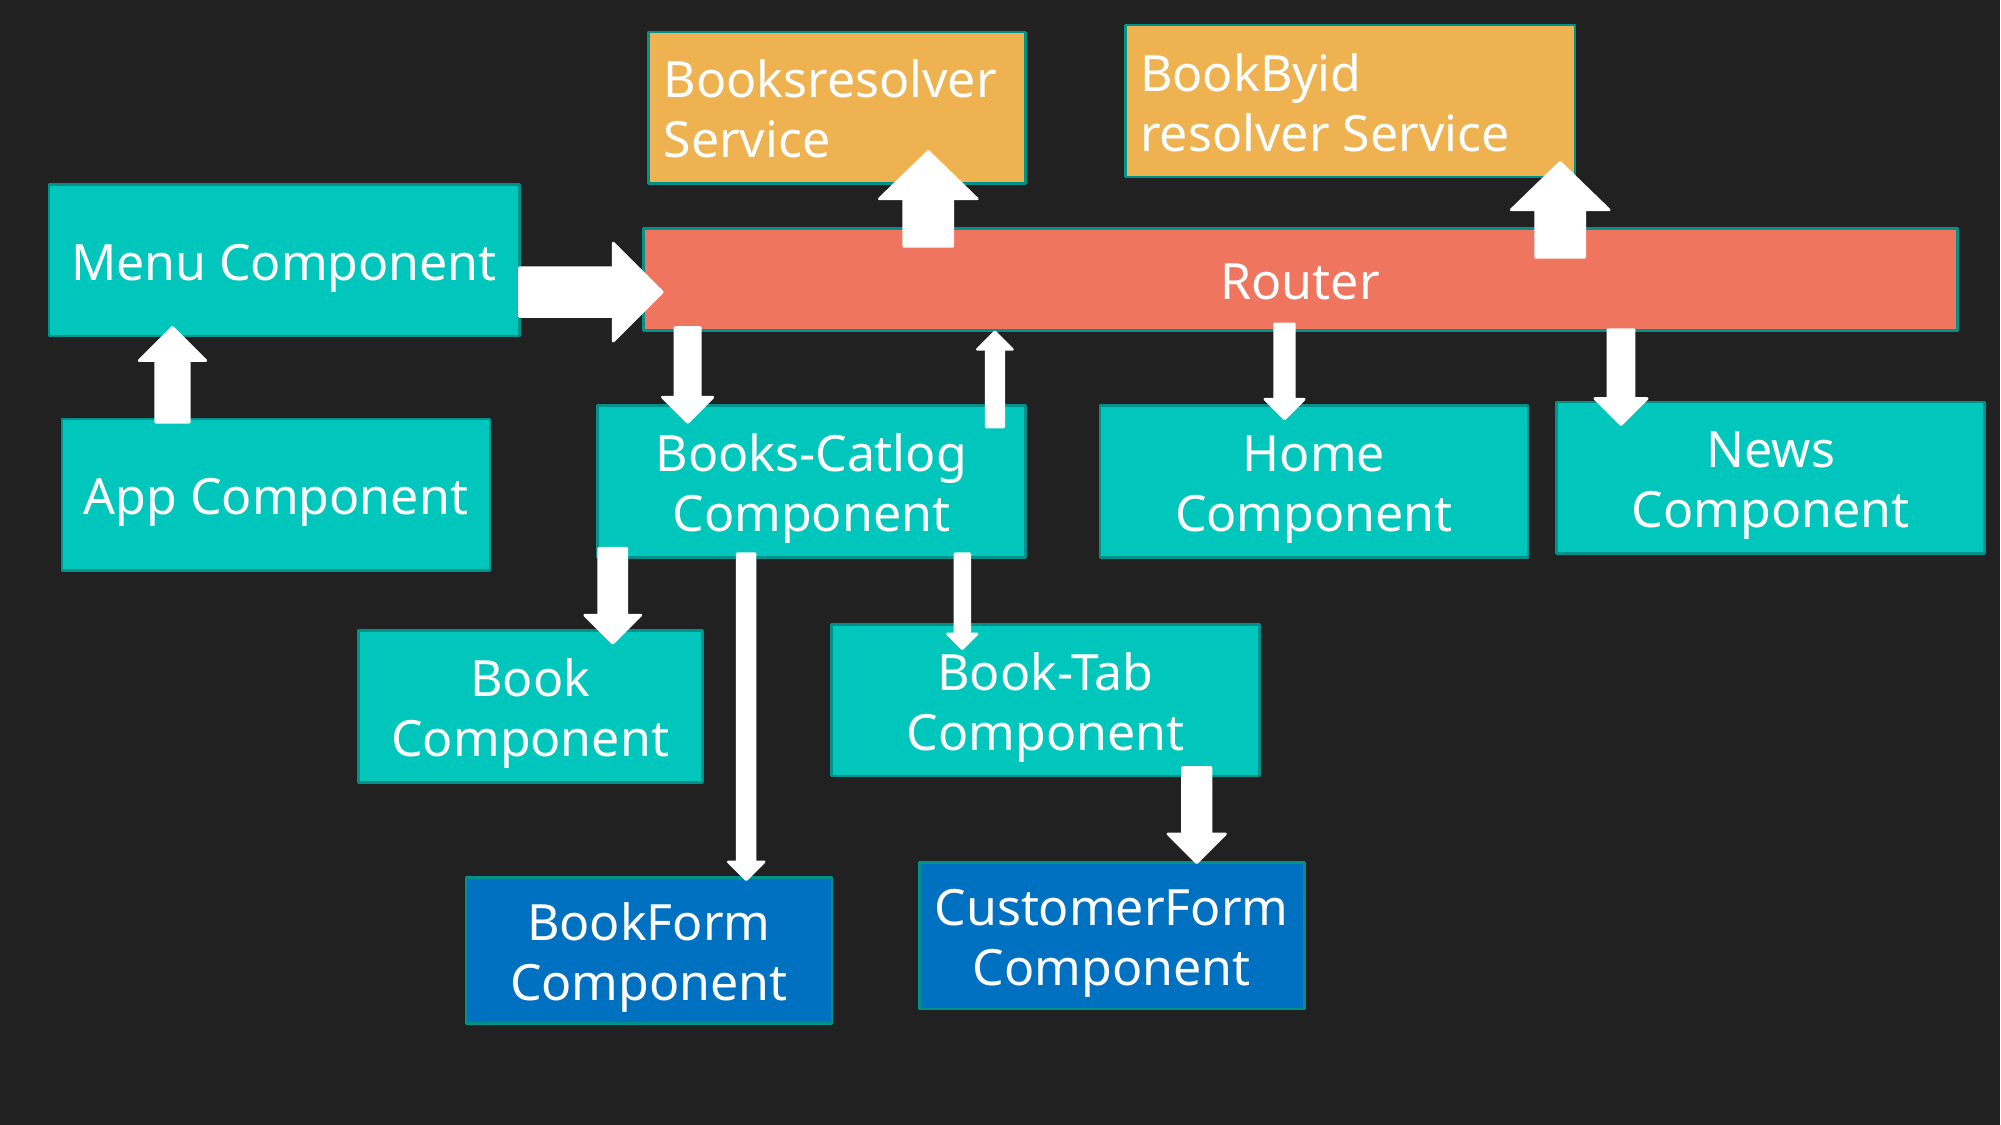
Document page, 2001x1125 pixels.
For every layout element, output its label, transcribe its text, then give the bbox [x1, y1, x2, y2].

text_box [518, 241, 664, 343]
text_box [976, 330, 1014, 429]
text_box Booksresolver Service [647, 31, 1027, 185]
text_box Books-Catlog Component [596, 404, 1027, 559]
text_box Router [642, 227, 1959, 332]
text_box [1593, 328, 1649, 426]
text_box [137, 326, 208, 424]
text_box Home Component [1099, 404, 1529, 559]
text_box CustomerForm Component [918, 861, 1306, 1010]
text_box BookByid resolver Service [1124, 24, 1576, 178]
text_box [727, 552, 766, 881]
text_box [661, 326, 715, 424]
text_box Book Component [357, 629, 704, 784]
text_box Menu Component [48, 183, 521, 337]
text_box [1263, 322, 1306, 420]
text_box [1509, 161, 1611, 259]
text_box [946, 552, 979, 650]
text_box BookForm Component [465, 876, 833, 1025]
text_box Book-Tab Component [830, 623, 1261, 777]
text_box [1166, 766, 1227, 864]
text_box [878, 150, 979, 248]
text_box [583, 546, 643, 645]
text_box News Component [1555, 401, 1986, 555]
text_box App Component [61, 418, 491, 572]
